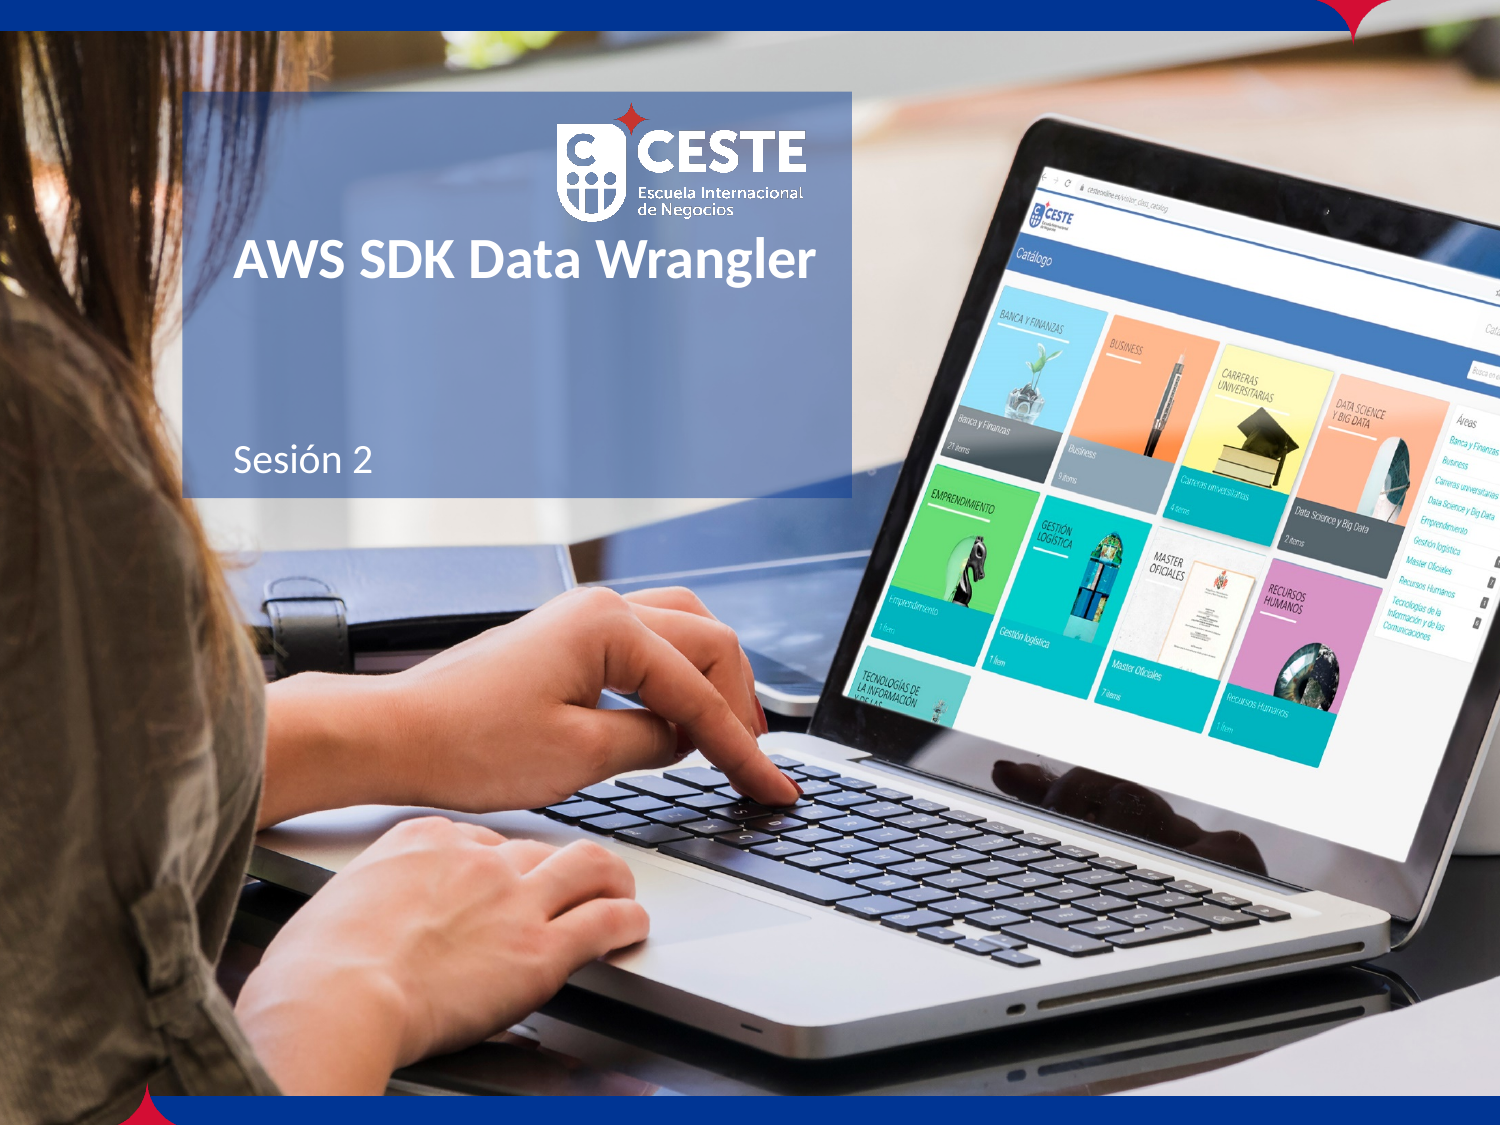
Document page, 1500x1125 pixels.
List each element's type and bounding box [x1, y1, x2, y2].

picture [0, 0, 1500, 1125]
text_box [218, 211, 935, 502]
